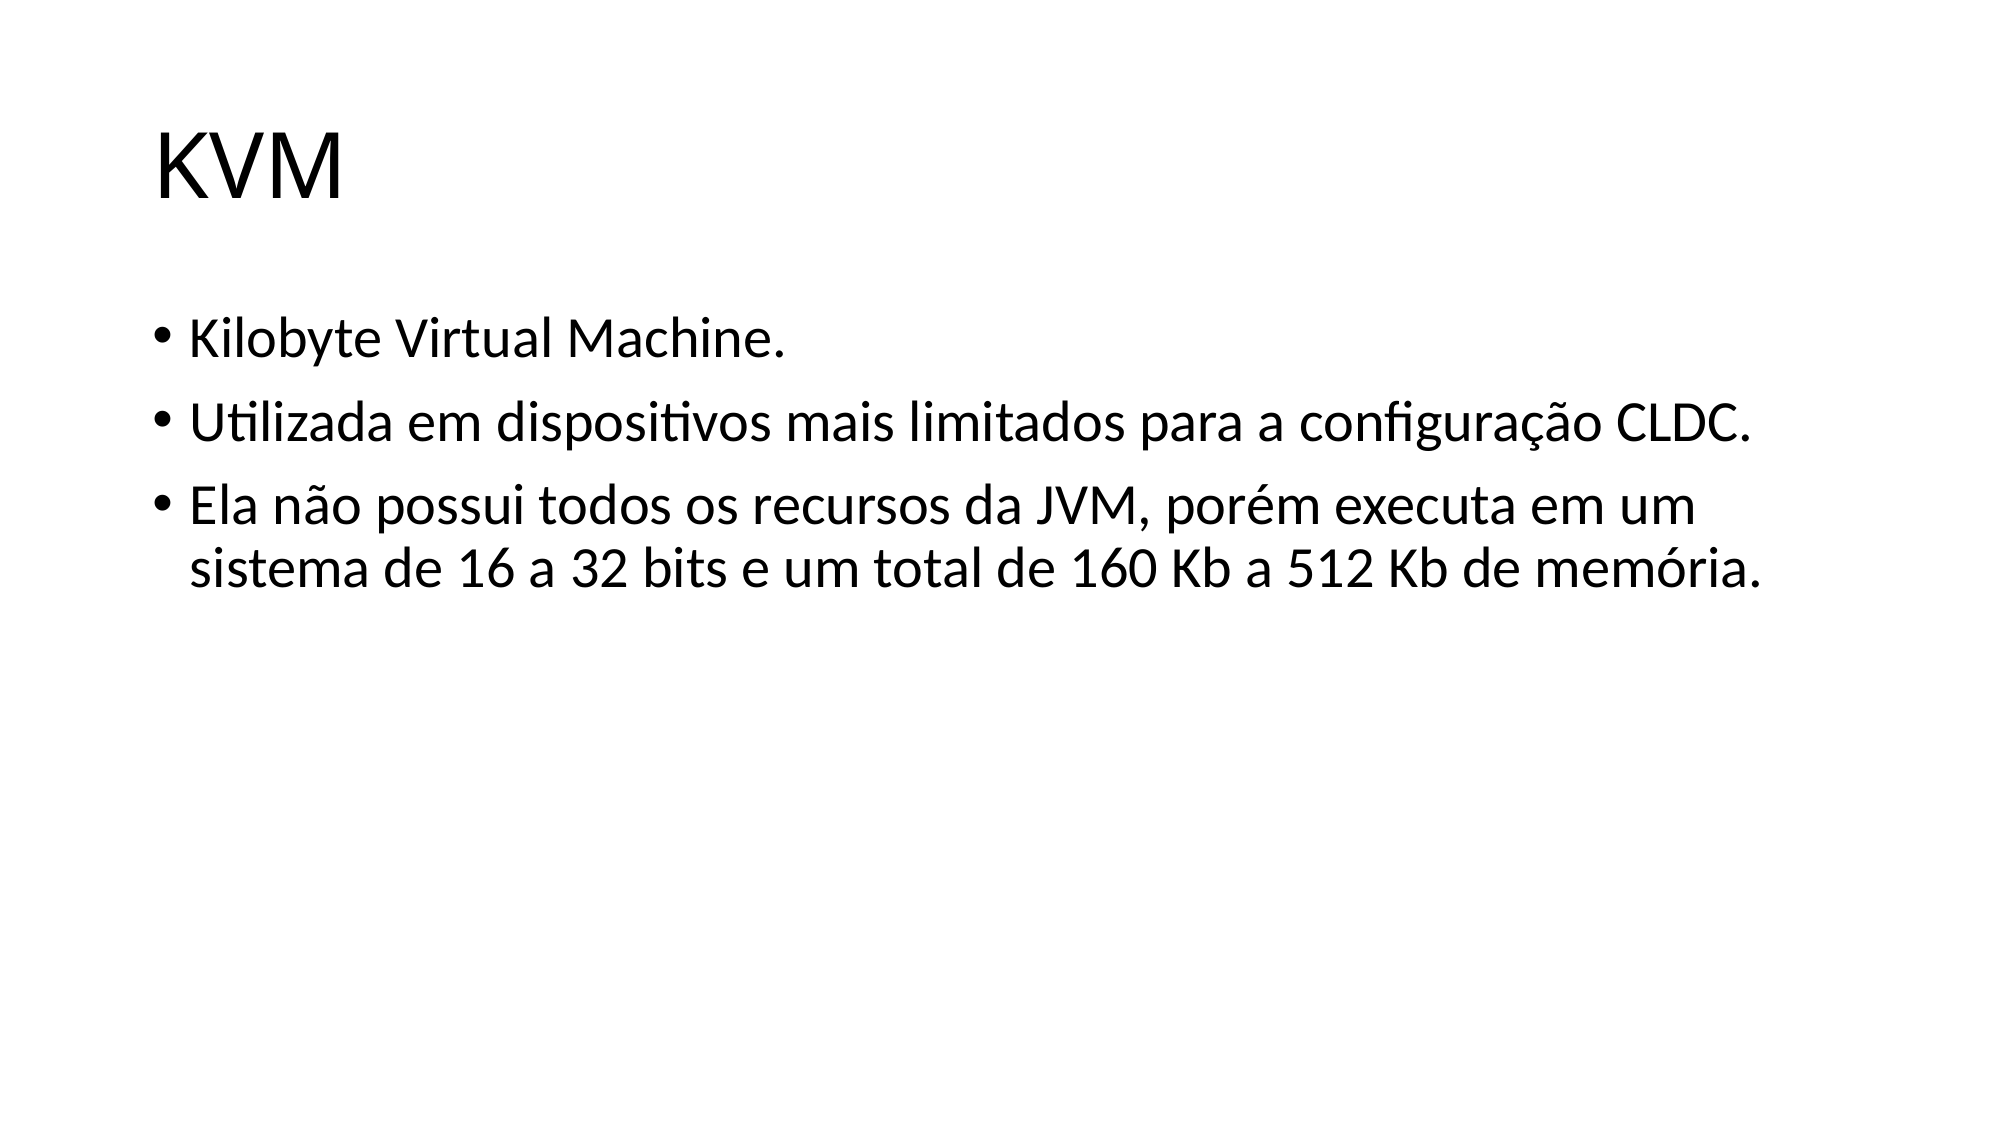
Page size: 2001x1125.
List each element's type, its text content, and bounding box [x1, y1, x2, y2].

title KVM [137, 59, 1863, 278]
list Kilobyte Virtual Machine. Utilizada em dispositivos mais limitados para a configuração CLDC. Ela não possui todos os recursos da JVM, porém executa em um sistema de 16 a 32 bits e um total de 160 Kb a 512 Kb de memória. [137, 299, 1863, 1014]
